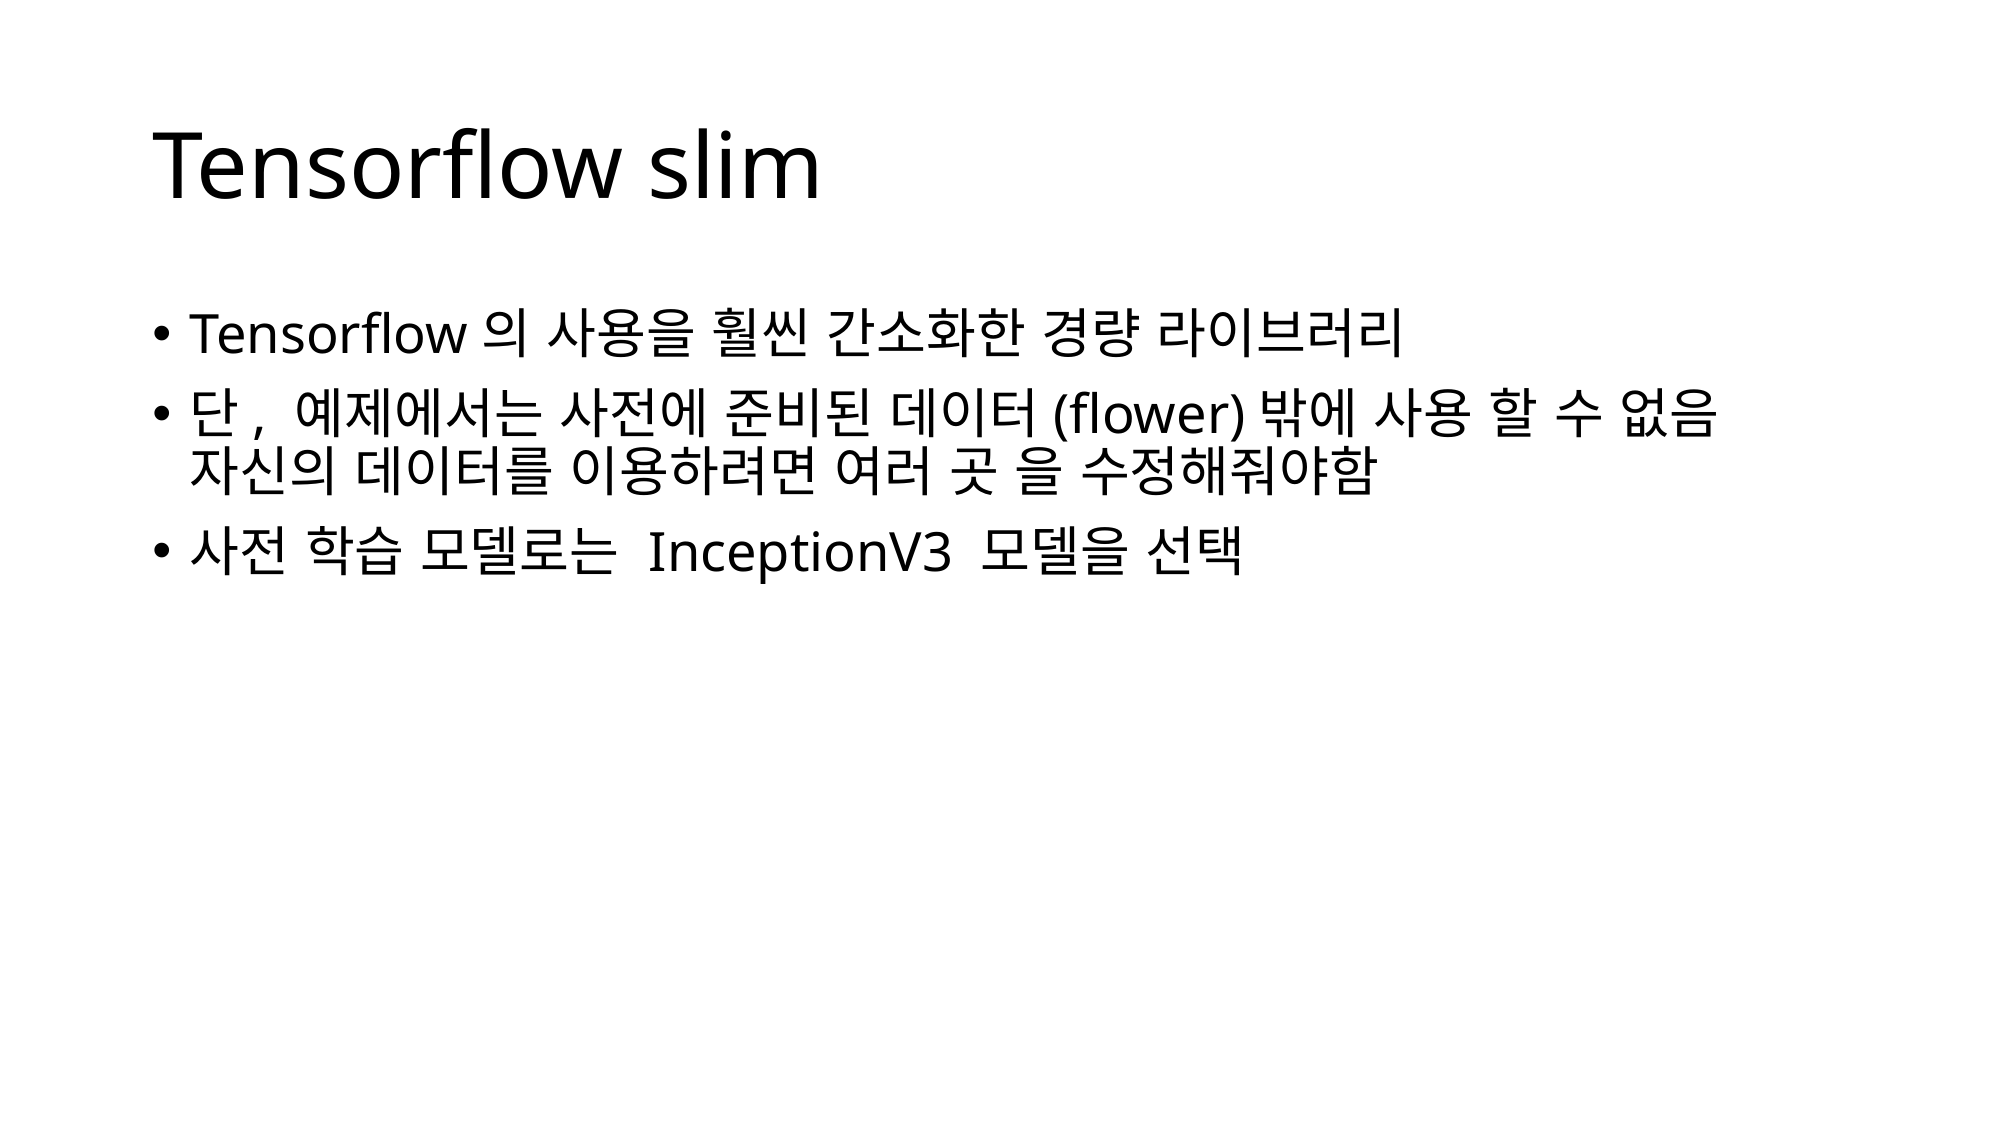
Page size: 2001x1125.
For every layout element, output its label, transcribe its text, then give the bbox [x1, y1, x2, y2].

title Tensorflow slim [137, 59, 1863, 278]
list Tensorflow의 사용을 훨씬 간소화한 경량 라이브러리 단, 예제에서는 사전에 준비된 데이터(flower)밖에 사용 할 수 없음 자신의 데이터를 이용하려면 여러 곳 을 수정해줘야함 사전 학습 모델로는 InceptionV3 모델을 선택 [137, 299, 1863, 1014]
